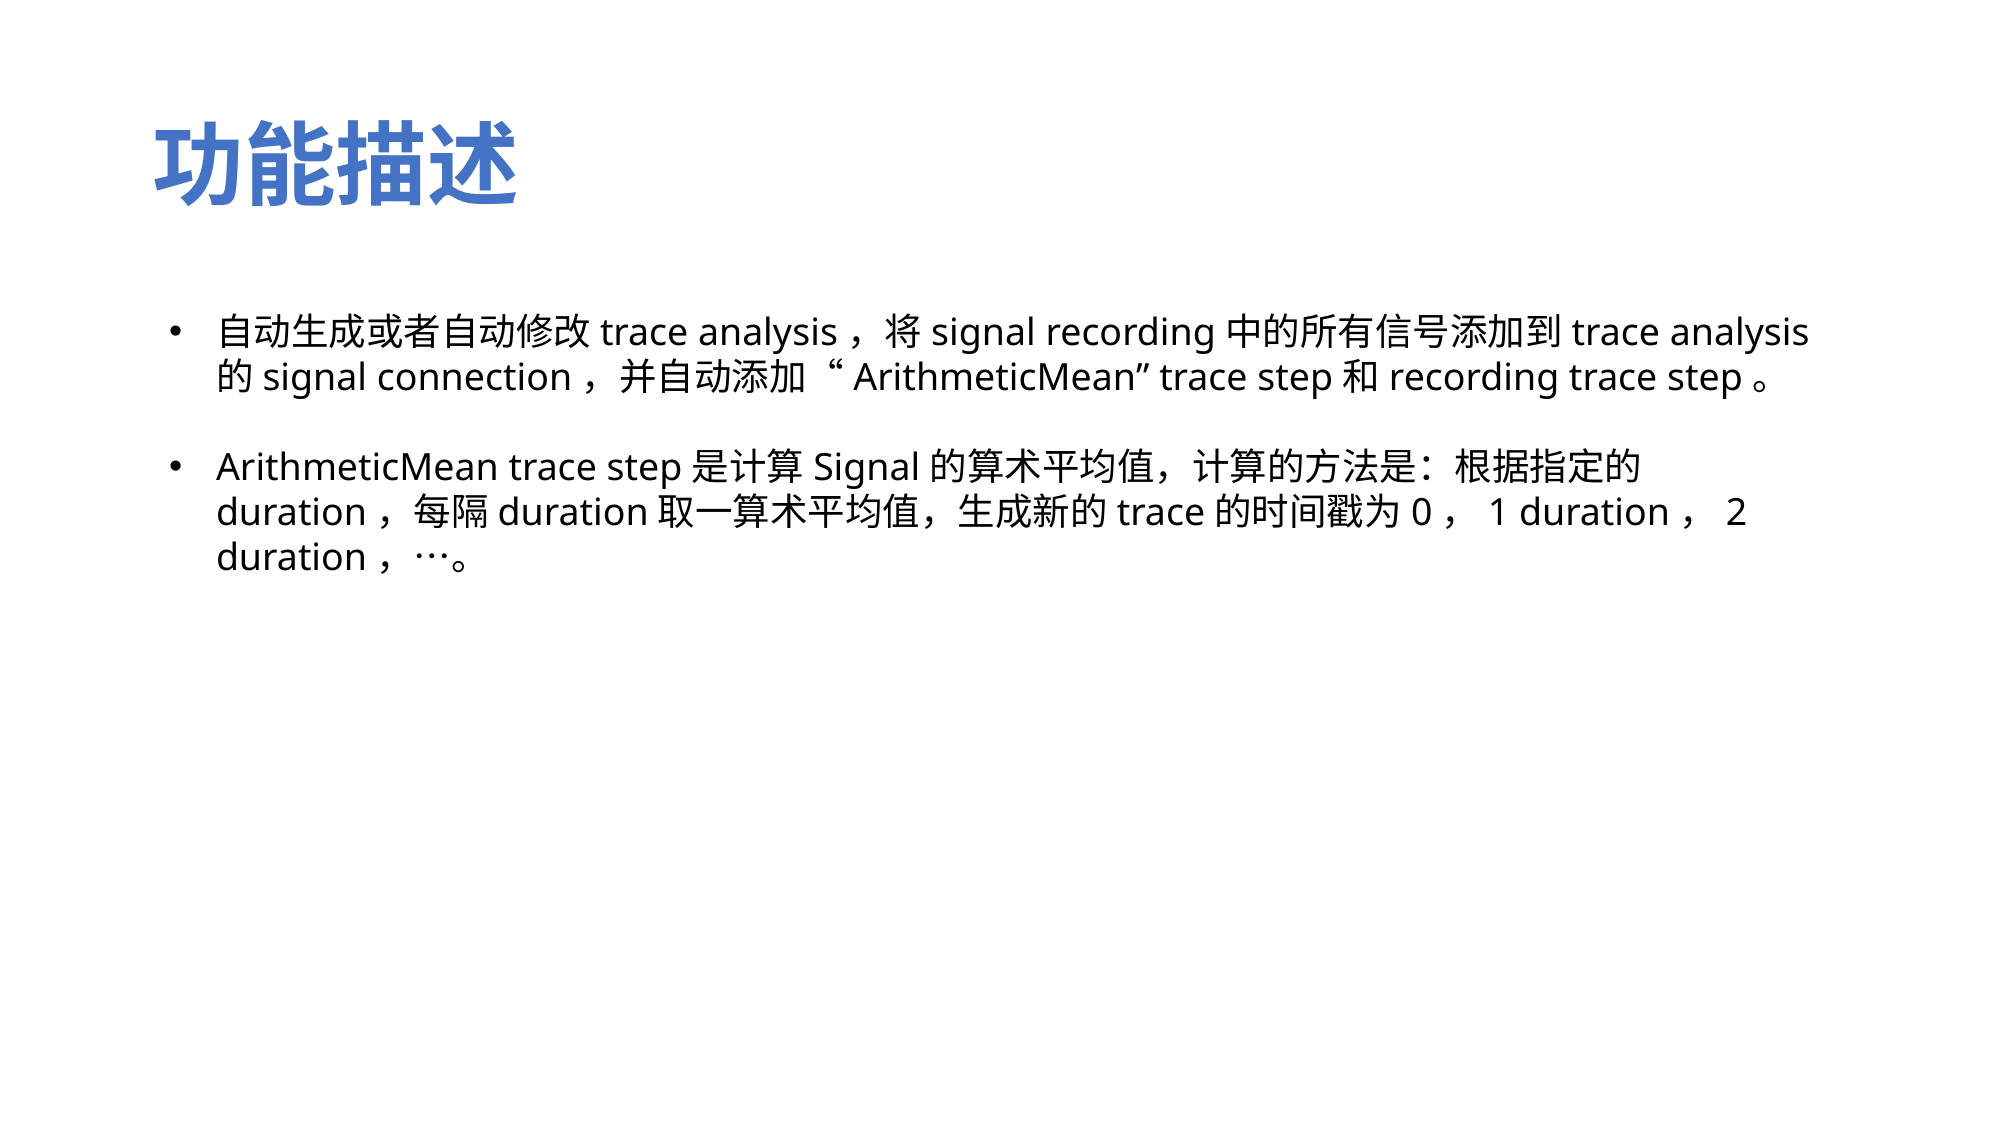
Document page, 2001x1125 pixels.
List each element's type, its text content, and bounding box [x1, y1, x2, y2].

text_box 自动生成或者自动修改trace analysis，将signal recording中的所有信号添加到trace analysis的signal connection，并自动添加“ArithmeticMean” trace step和recording trace step。 ArithmeticMean trace step是计算Signal的算术平均值，计算的方法是：根据指定的duration，每隔duration取一算术平均值，生成新的trace的时间戳为0，1 duration，2 duration，…。 [154, 300, 1863, 586]
title 功能描述 [137, 59, 1863, 278]
